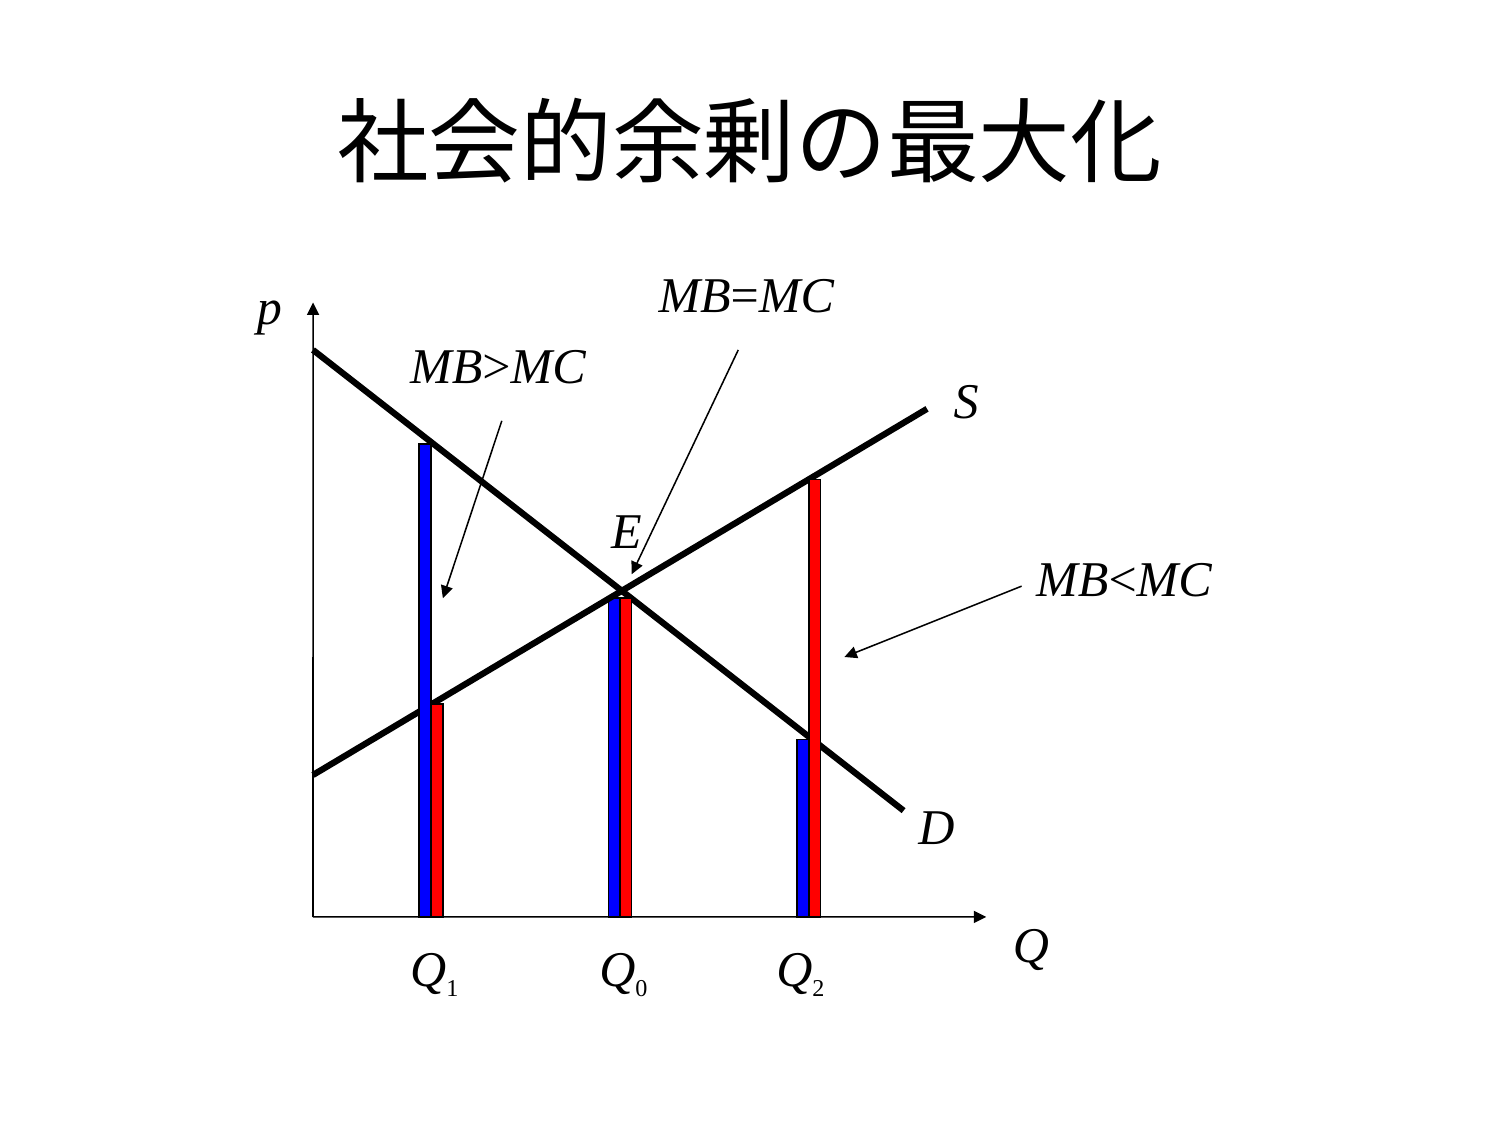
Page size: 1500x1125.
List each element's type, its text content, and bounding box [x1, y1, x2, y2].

text_box [440, 420, 502, 599]
text_box Q [998, 904, 1093, 980]
text_box [608, 597, 620, 917]
text_box p [242, 267, 313, 342]
text_box [314, 910, 987, 924]
text_box MB<MC [1021, 538, 1282, 614]
text_box [419, 444, 431, 917]
title 社会的余剰の最大化 [75, 45, 1425, 233]
text_box [844, 586, 1022, 659]
text_box D [903, 786, 970, 862]
text_box Q0 [584, 928, 680, 1009]
text_box [312, 302, 320, 774]
text_box MB=MC [643, 255, 904, 331]
text_box E [596, 491, 663, 567]
text_box MB>MC [395, 326, 656, 401]
text_box [809, 479, 821, 917]
text_box S [938, 361, 1006, 437]
text_box [430, 704, 443, 917]
text_box [631, 349, 739, 575]
text_box [620, 597, 632, 917]
text_box Q2 [761, 928, 857, 1009]
text_box [797, 739, 809, 917]
text_box Q1 [395, 928, 479, 1009]
